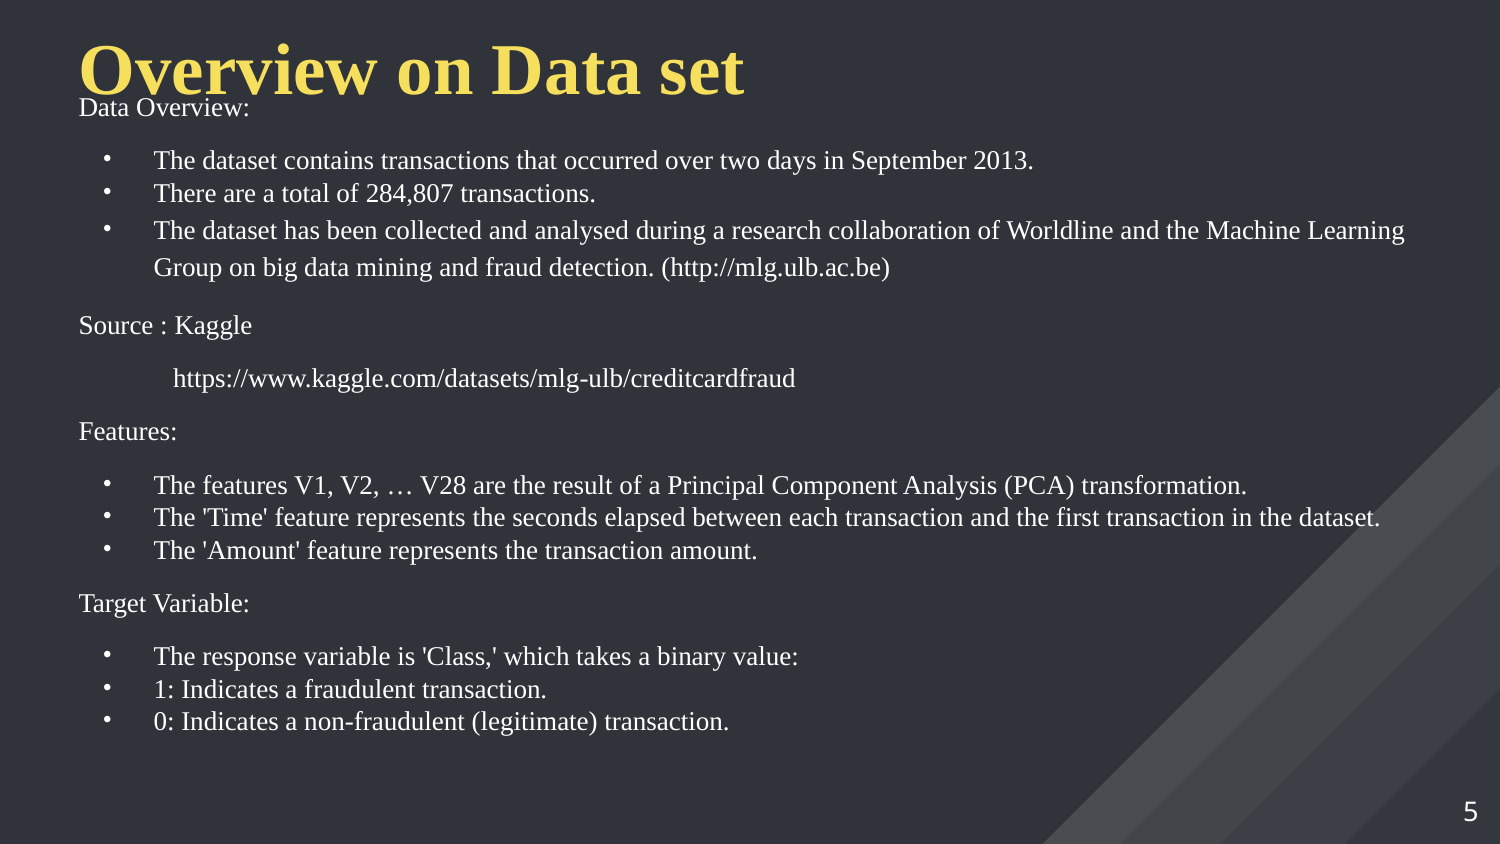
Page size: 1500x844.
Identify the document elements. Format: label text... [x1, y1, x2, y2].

subtitle Data Overview: The dataset contains transactions that occurred over two days in September 2013. There are a total of 284,807 transactions. The dataset has been collected and analysed during a research collaboration of Worldline and the Machine Learning Group on big data mining and fraud detection. (http://mlg.ulb.ac.be) Source : Kaggle https://www.kaggle.com/datasets/mlg-ulb/creditcardfraud Features: The features V1, V2, … V28 are the result of a Principal Component Analysis (PCA) transformation. The 'Time' feature represents the seconds elapsed between each transaction and the first transaction in the dataset. The 'Amount' feature represents the transaction amount. Target Variable: The response variable is 'Class,' which takes a binary value: 1: Indicates a fraudulent transaction. 0: Indicates a non-fraudulent (legitimate) transaction. [63, 74, 1444, 799]
title Overview on Data set [63, 6, 1329, 74]
slide_number ‹#› [1403, 779, 1494, 844]
